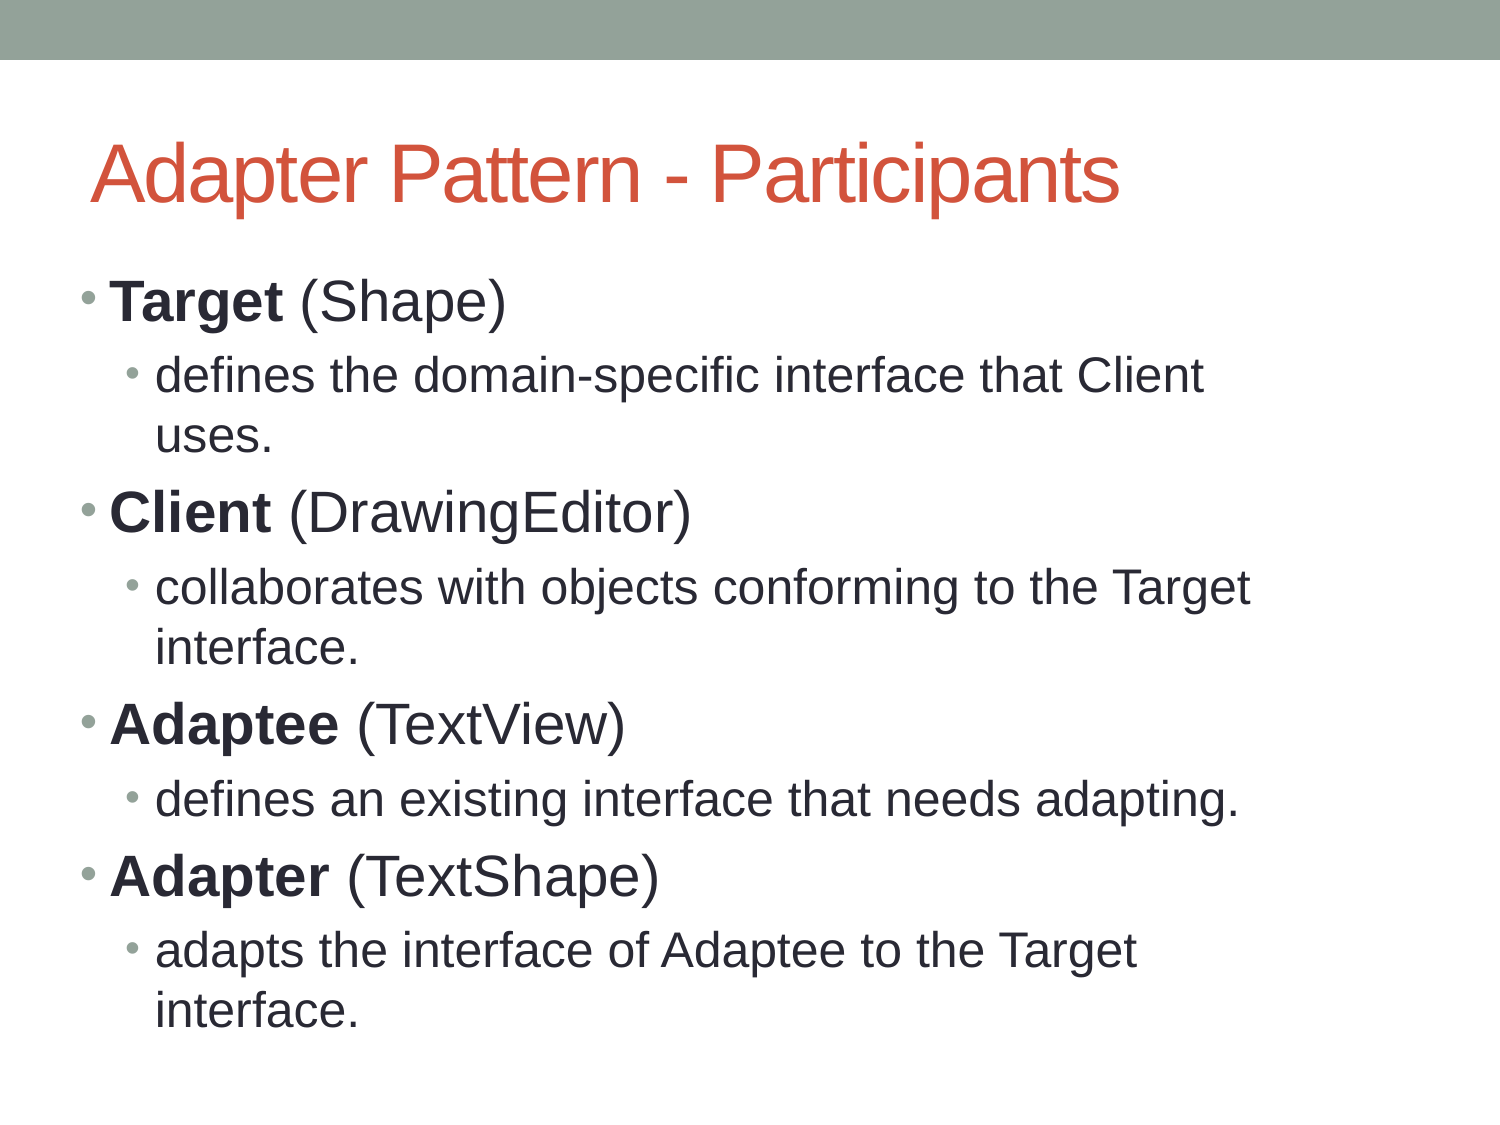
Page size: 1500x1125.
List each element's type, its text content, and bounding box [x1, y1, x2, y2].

title Adapter Pattern - Participants [75, 87, 1425, 250]
list Target (Shape) defines the domain-specific interface that Client uses. Client (DrawingEditor) collaborates with objects conforming to the Target interface. Adaptee (TextView) defines an existing interface that needs adapting. Adapter (TextShape) adapts the interface of Adaptee to the Target interface. [64, 255, 1327, 1071]
